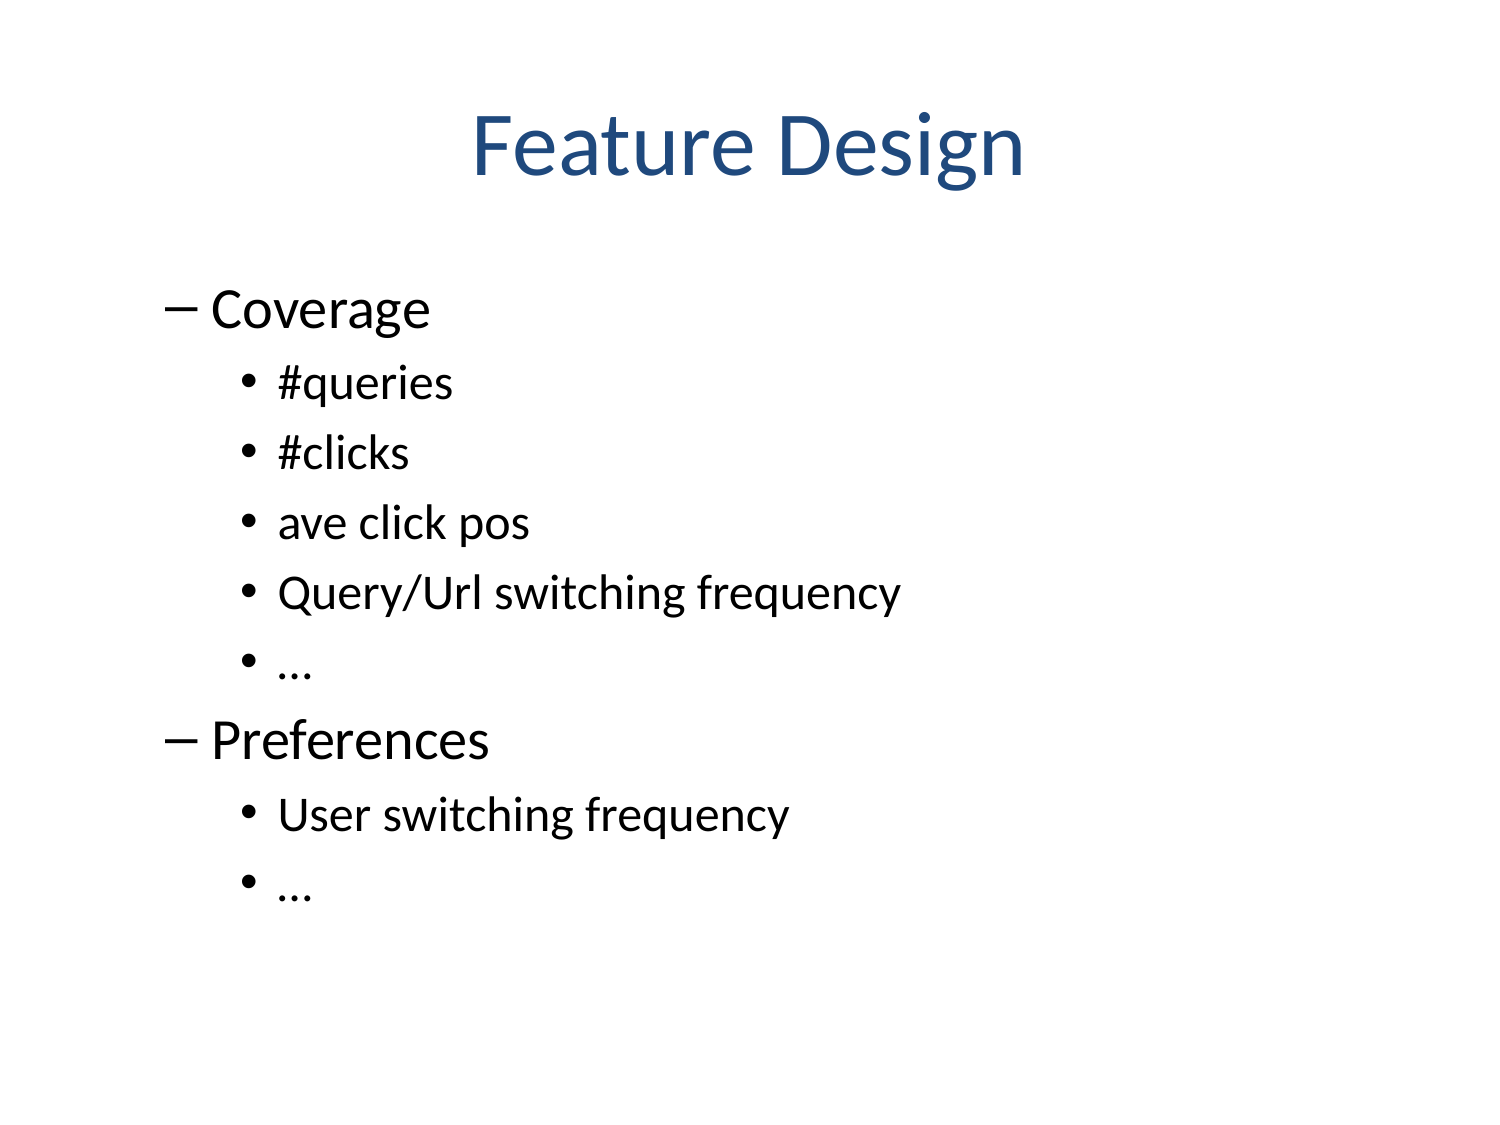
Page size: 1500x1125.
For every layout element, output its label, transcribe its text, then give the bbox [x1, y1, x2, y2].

title Feature Design [75, 45, 1425, 233]
list Coverage #queries #clicks ave click pos Query/Url switching frequency … Preferences User switching frequency … [75, 262, 1425, 1005]
